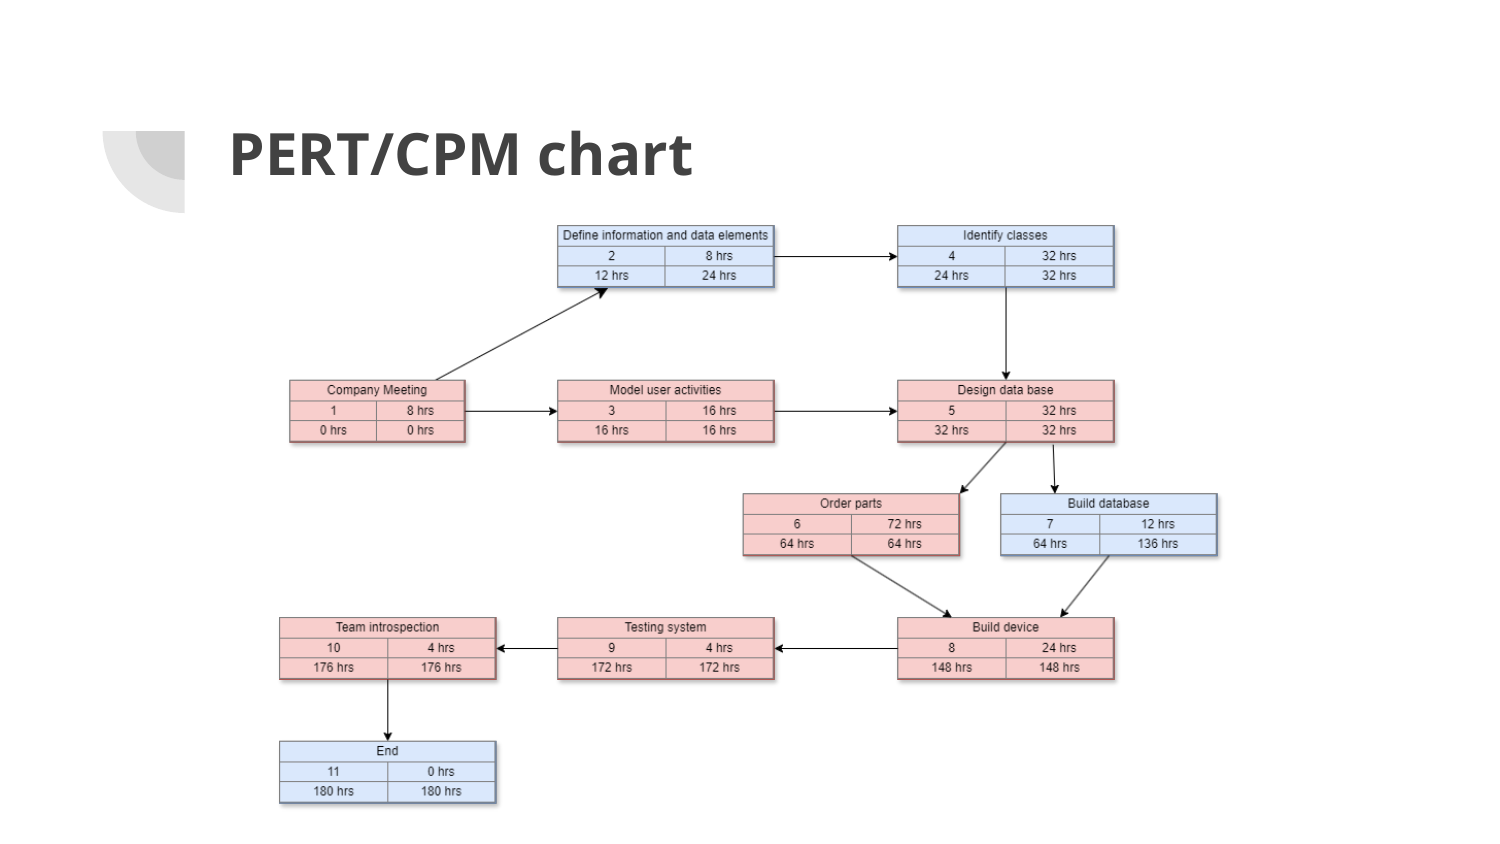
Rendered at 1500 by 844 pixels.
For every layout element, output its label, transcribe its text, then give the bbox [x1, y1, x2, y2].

title PERT/CPM chart [213, 98, 1368, 263]
picture [274, 221, 1226, 813]
